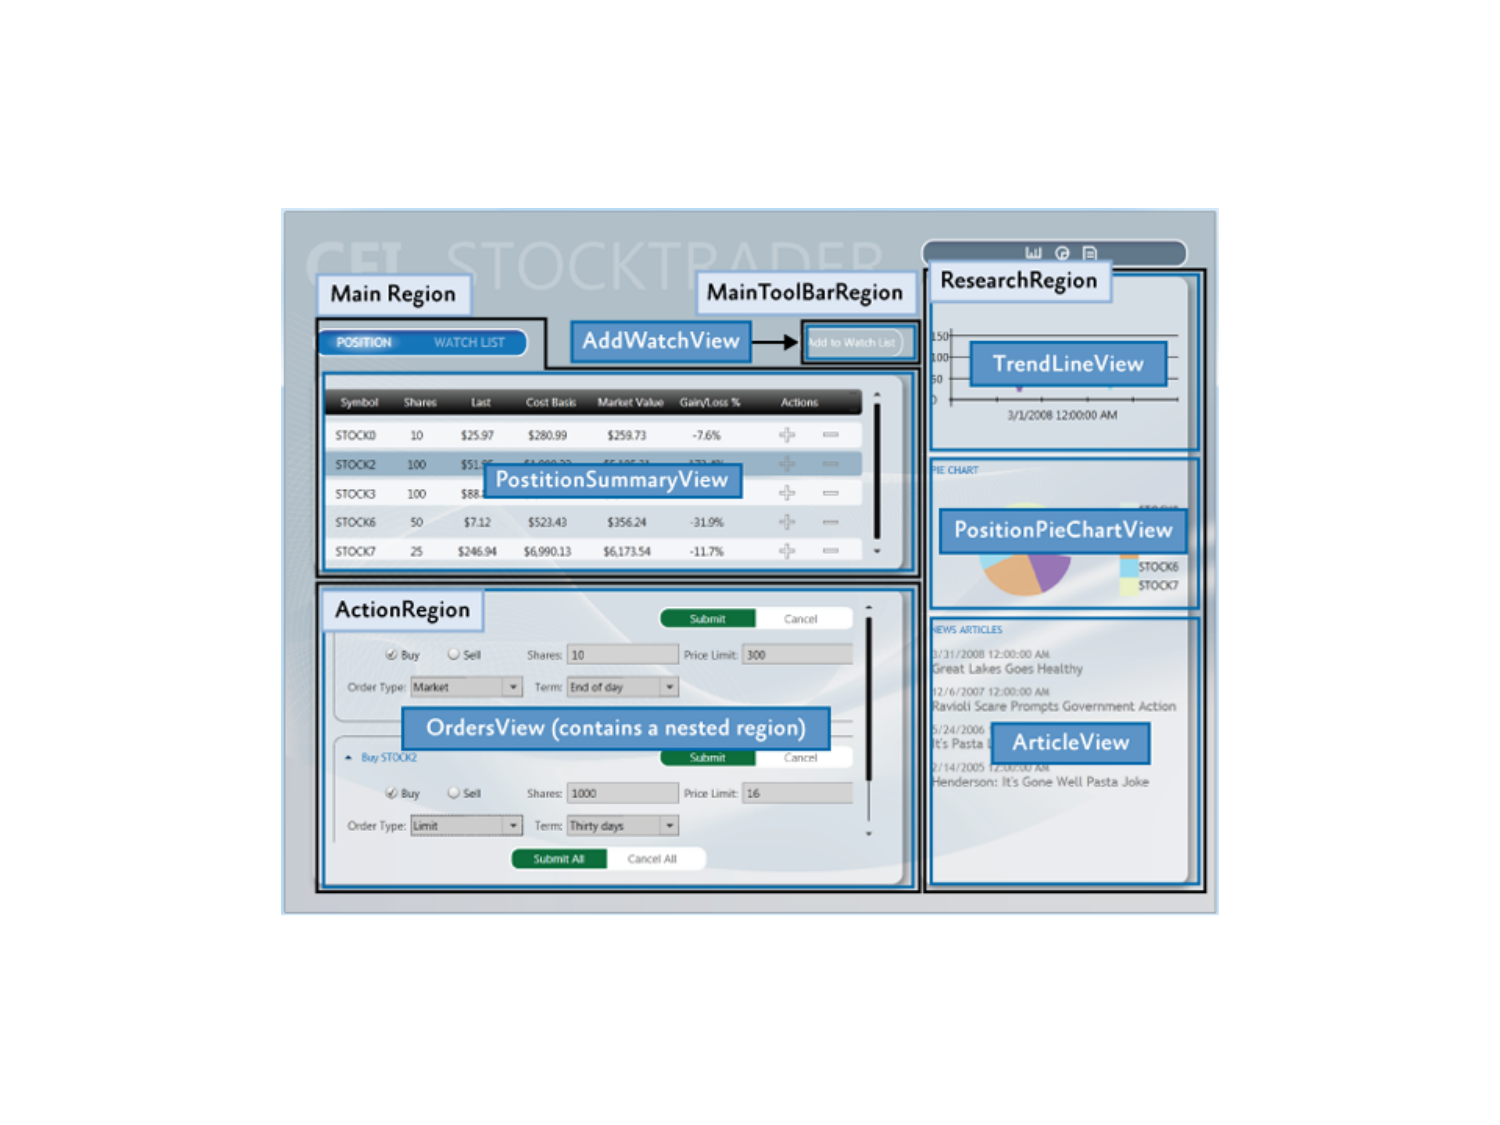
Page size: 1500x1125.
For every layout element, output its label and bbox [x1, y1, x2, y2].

picture [281, 208, 1219, 917]
